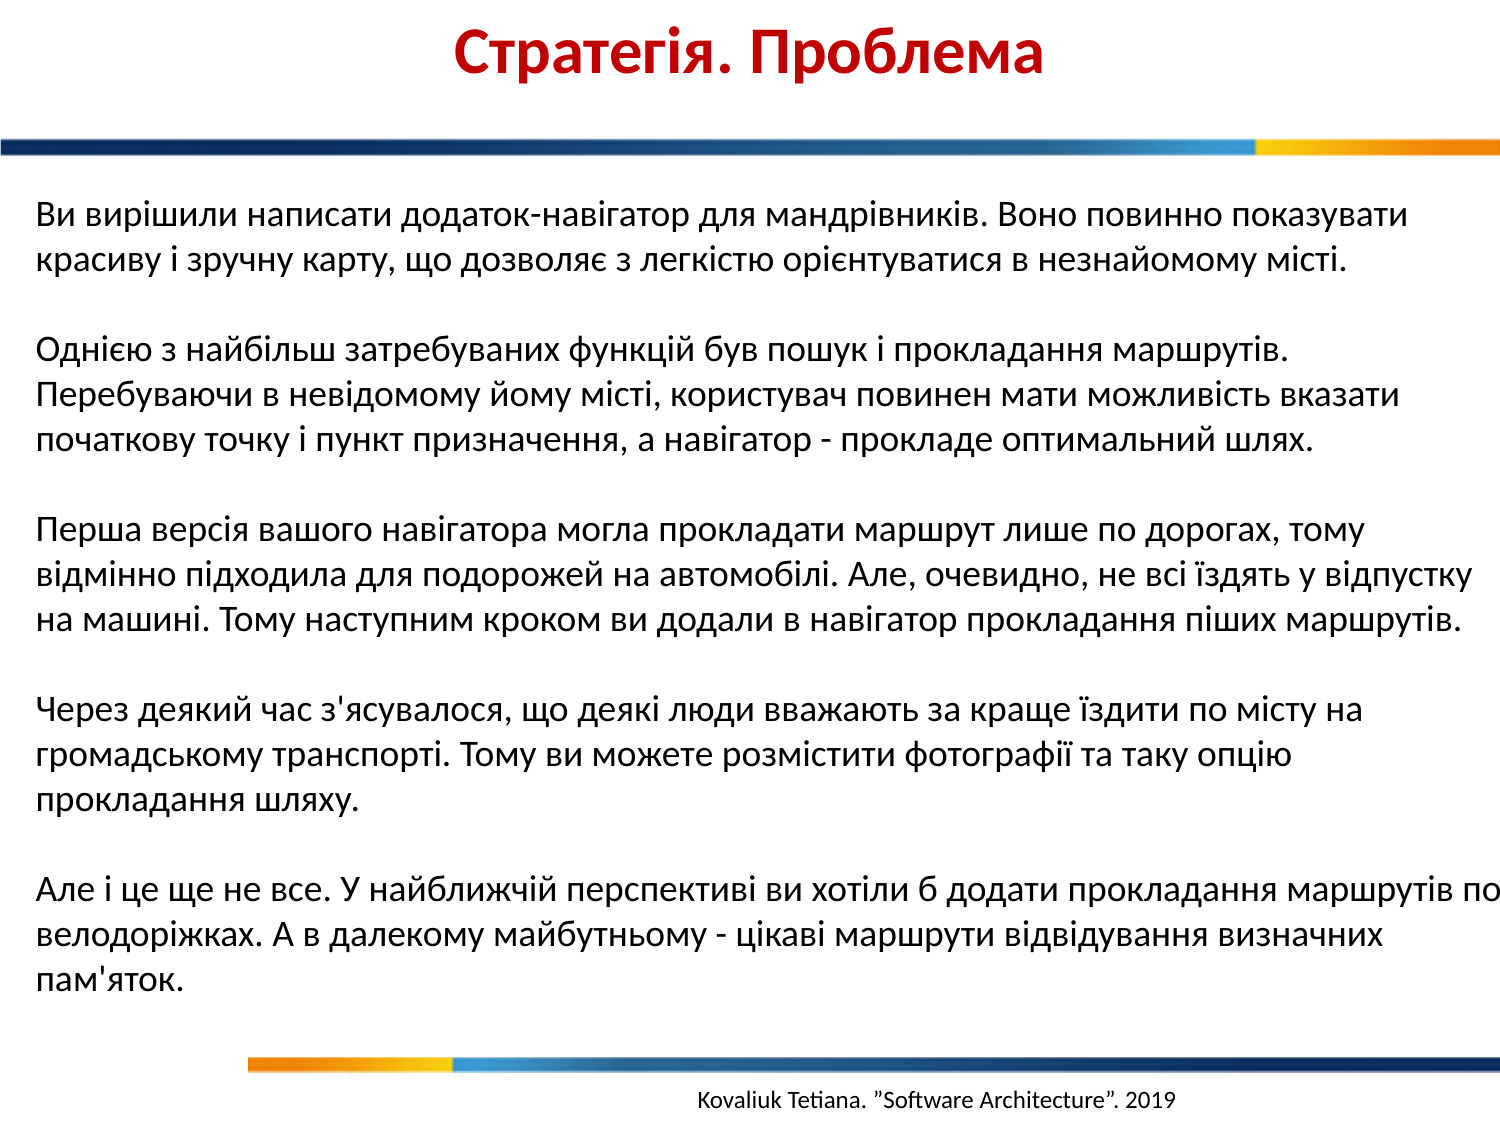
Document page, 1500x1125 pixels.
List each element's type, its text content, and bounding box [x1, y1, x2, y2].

text_box Ви вирішили написати додаток-навігатор для мандрівників. Воно повинно показувати красиву і зручну карту, що дозволяє з легкістю орієнтуватися в незнайомому місті. Однією з найбільш затребуваних функцій був пошук і прокладання маршрутів. Перебуваючи в невідомому йому місті, користувач повинен мати можливість вказати початкову точку і пункт призначення, а навігатор - прокладе оптимальний шлях. Перша версія вашого навігатора могла прокладати маршрут лише по дорогах, тому відмінно підходила для подорожей на автомобілі. Але, очевидно, не всі їздять у відпустку на машині. Тому наступним кроком ви додали в навігатор прокладання піших маршрутів. Через деякий час з'ясувалося, що деякі люди вважають за краще їздити по місту на громадському транспорті. Тому ви можете розмістити фотографії та таку опцію прокладання шляху. Але і це ще не все. У найближчій перспективі ви хотіли б додати прокладання маршрутів по велодоріжках. А в далекому майбутньому - цікаві маршрути відвідування визначних пам'яток. [20, 182, 1500, 1007]
picture [2, 139, 1500, 155]
text_box Стратегія. Проблема [0, 0, 1500, 95]
picture [248, 1057, 1500, 1073]
